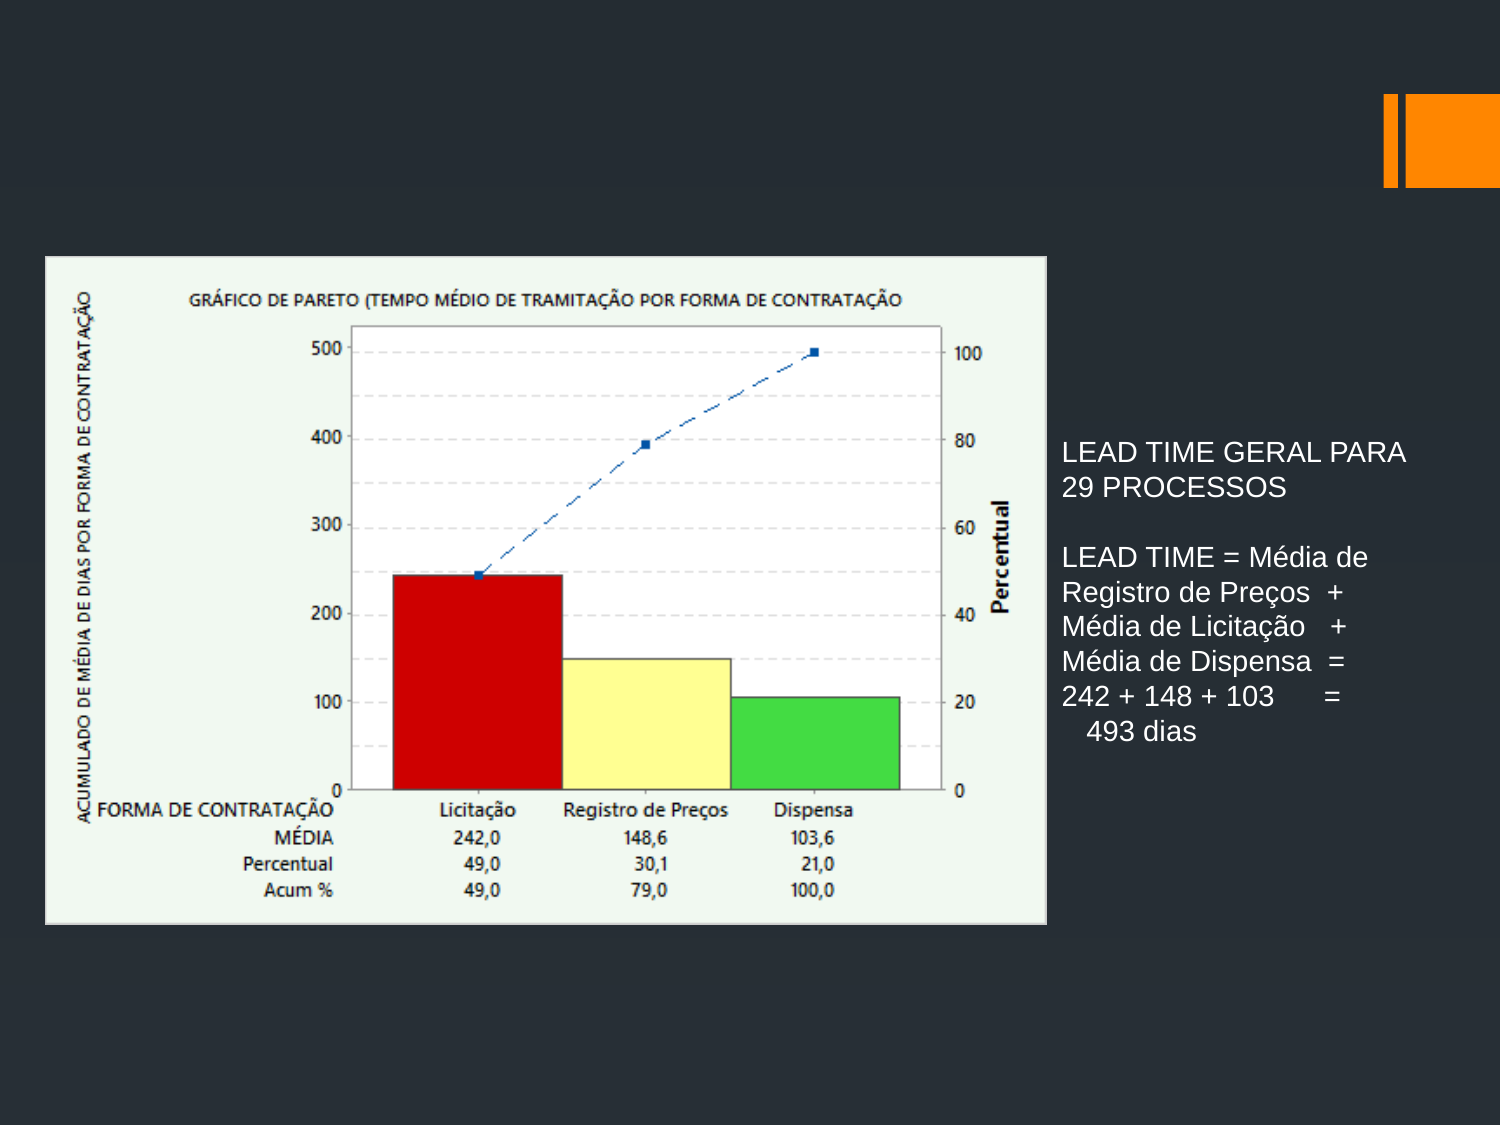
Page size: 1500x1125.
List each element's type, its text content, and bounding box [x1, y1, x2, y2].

text_box LEAD TIME GERAL PARA 29 PROCESSOS LEAD TIME = Média de Registro de Preços + Média de Licitação + Média de Dispensa = 242 + 148 + 103 = 493 dias [1053, 425, 1424, 755]
title Gráfico de Pareto [150, 253, 1350, 425]
picture [45, 256, 1048, 925]
